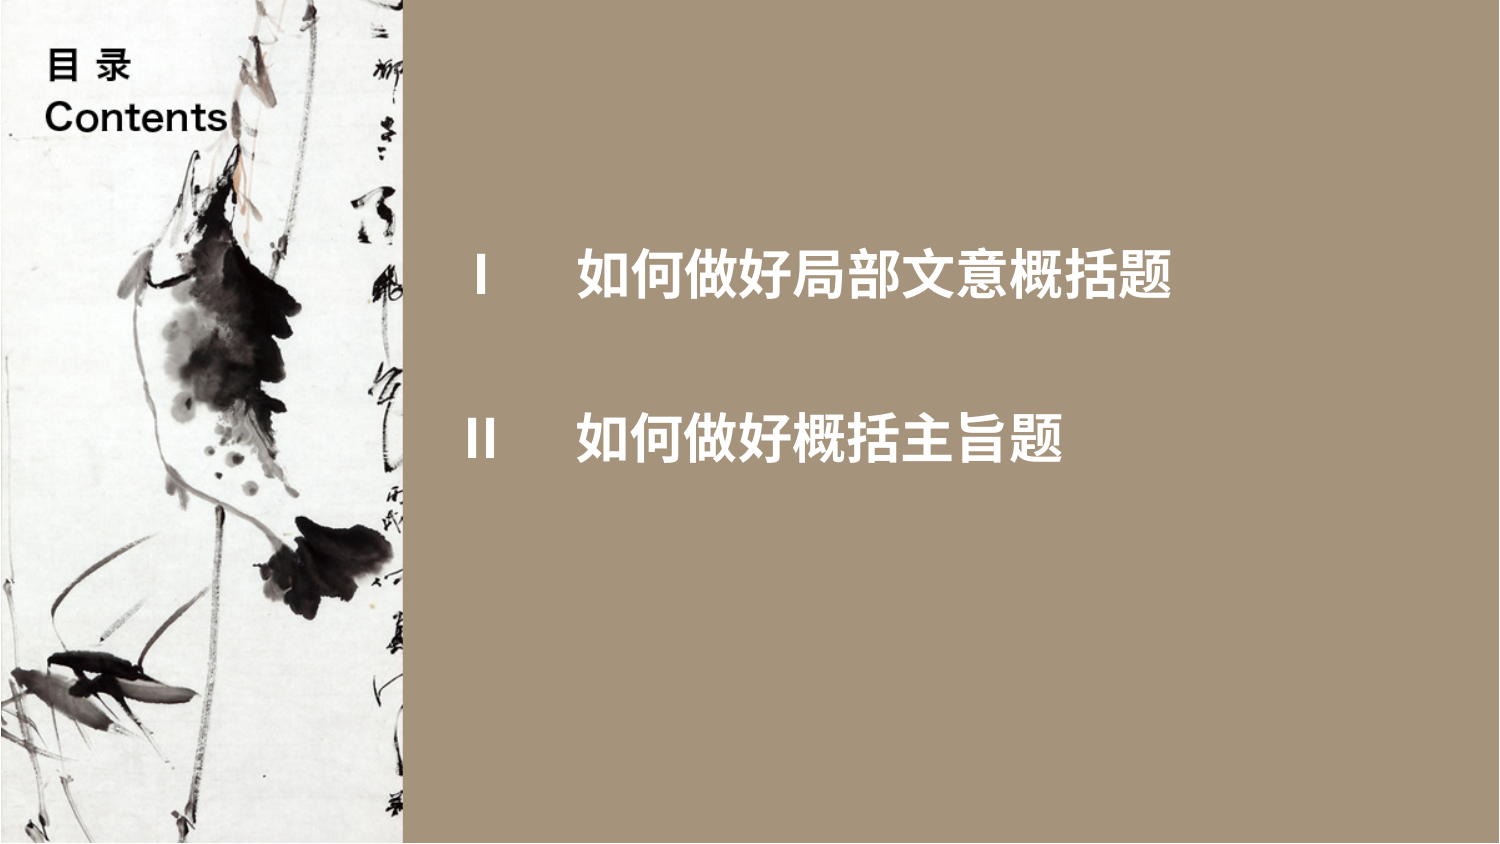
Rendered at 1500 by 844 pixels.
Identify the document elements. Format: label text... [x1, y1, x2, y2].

picture [1, 0, 1499, 843]
text_box Ⅱ 如何做好概括主旨题 [439, 396, 1079, 477]
text_box Ⅰ 如何做好局部文意概括题 [439, 232, 1188, 313]
